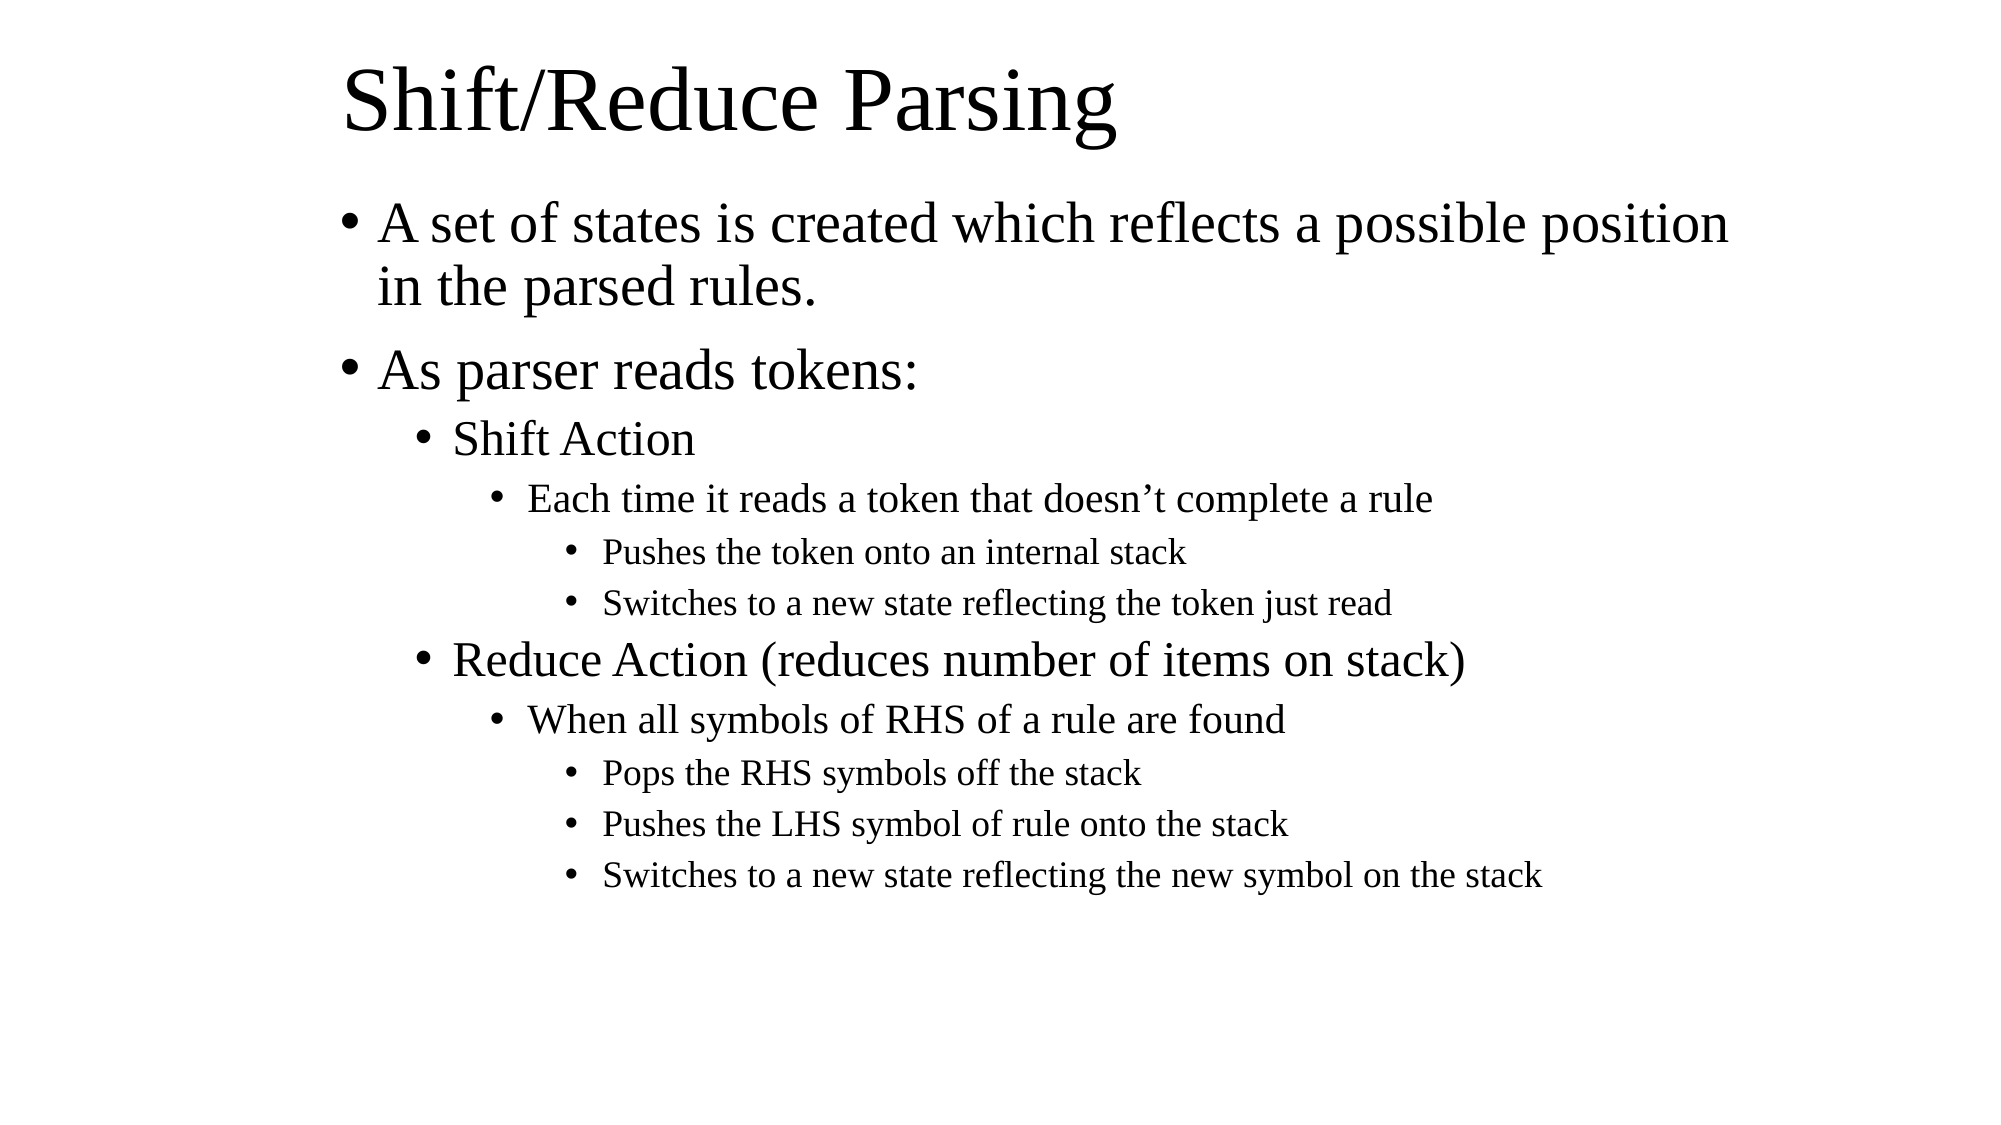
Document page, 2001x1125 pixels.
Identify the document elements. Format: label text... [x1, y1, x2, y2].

title Shift/Reduce Parsing [326, 31, 1677, 171]
list A set of states is created which reflects a possible position in the parsed rules. As parser reads tokens: Shift Action Each time it reads a token that doesn’t complete a rule Pushes the token onto an internal stack Switches to a new state reflecting the token just read Reduce Action (reduces number of items on stack) When all symbols of RHS of a rule are found Pops the RHS symbols off the stack Pushes the LHS symbol of rule onto the stack Switches to a new state reflecting the new symbol on the stack [324, 184, 1750, 1094]
